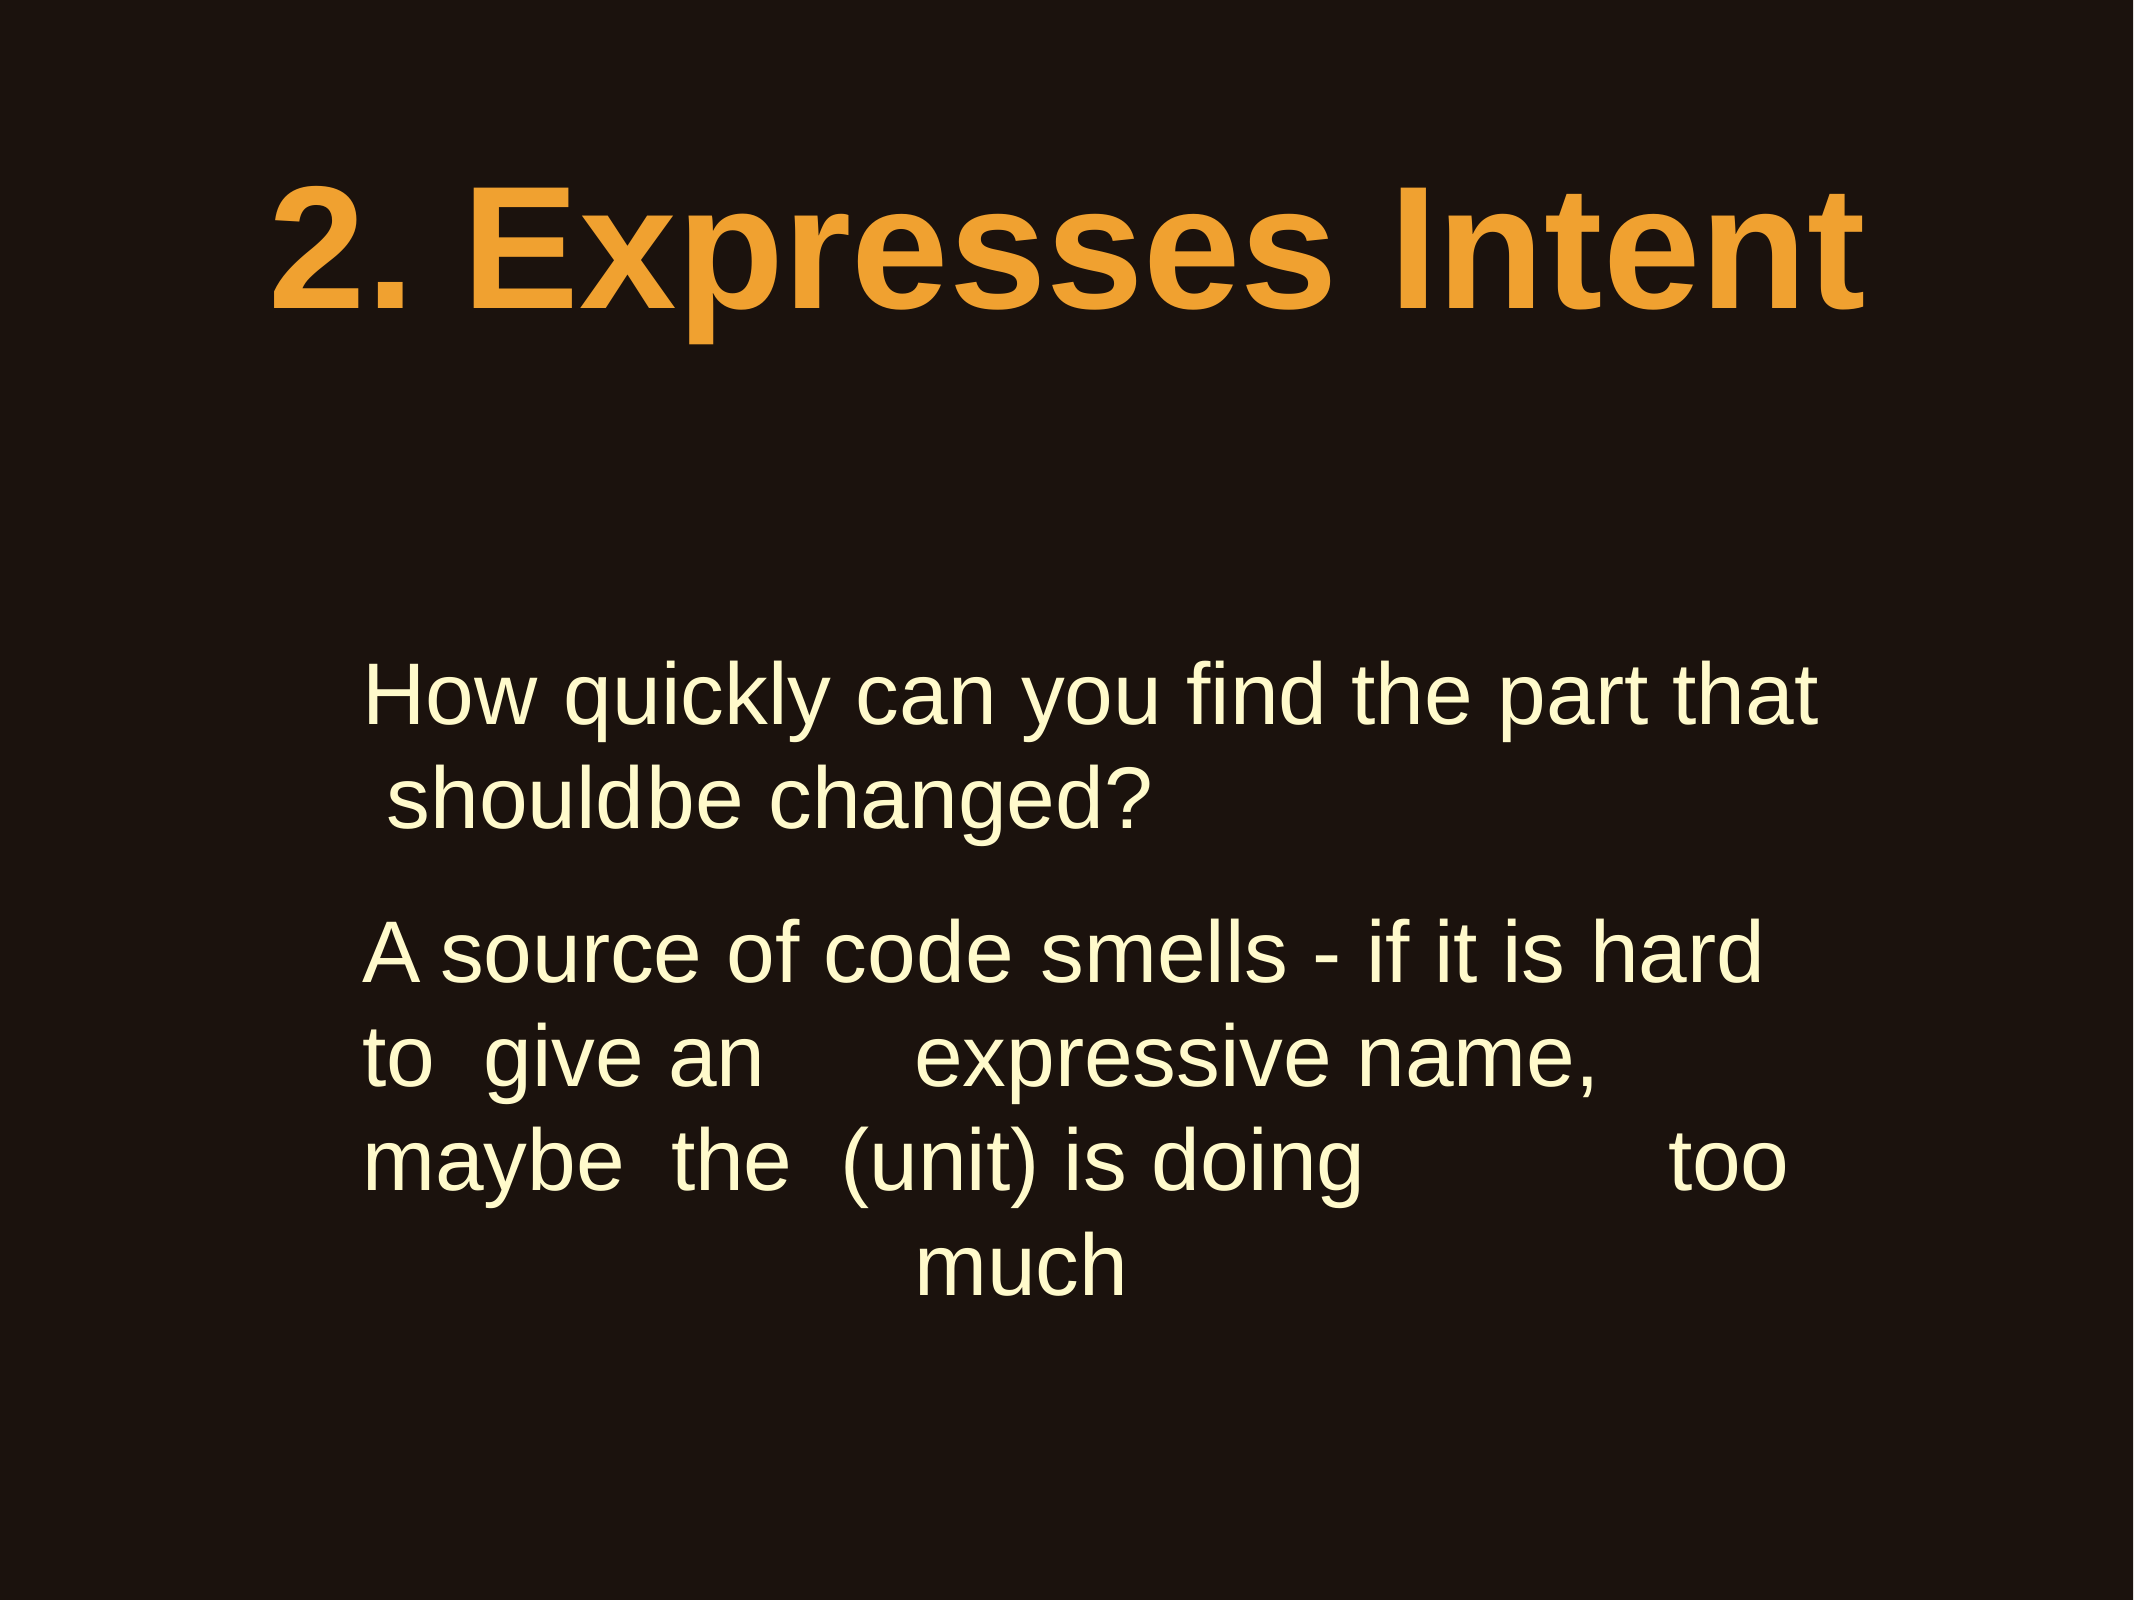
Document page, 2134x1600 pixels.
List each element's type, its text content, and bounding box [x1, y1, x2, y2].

title 2. Expresses Intent [266, 131, 1867, 401]
text_box How quickly can you find the part that should be changed? A source of code smells - if it is hard to give an expressive name, maybe the (unit) is doing too much [360, 631, 1863, 1313]
